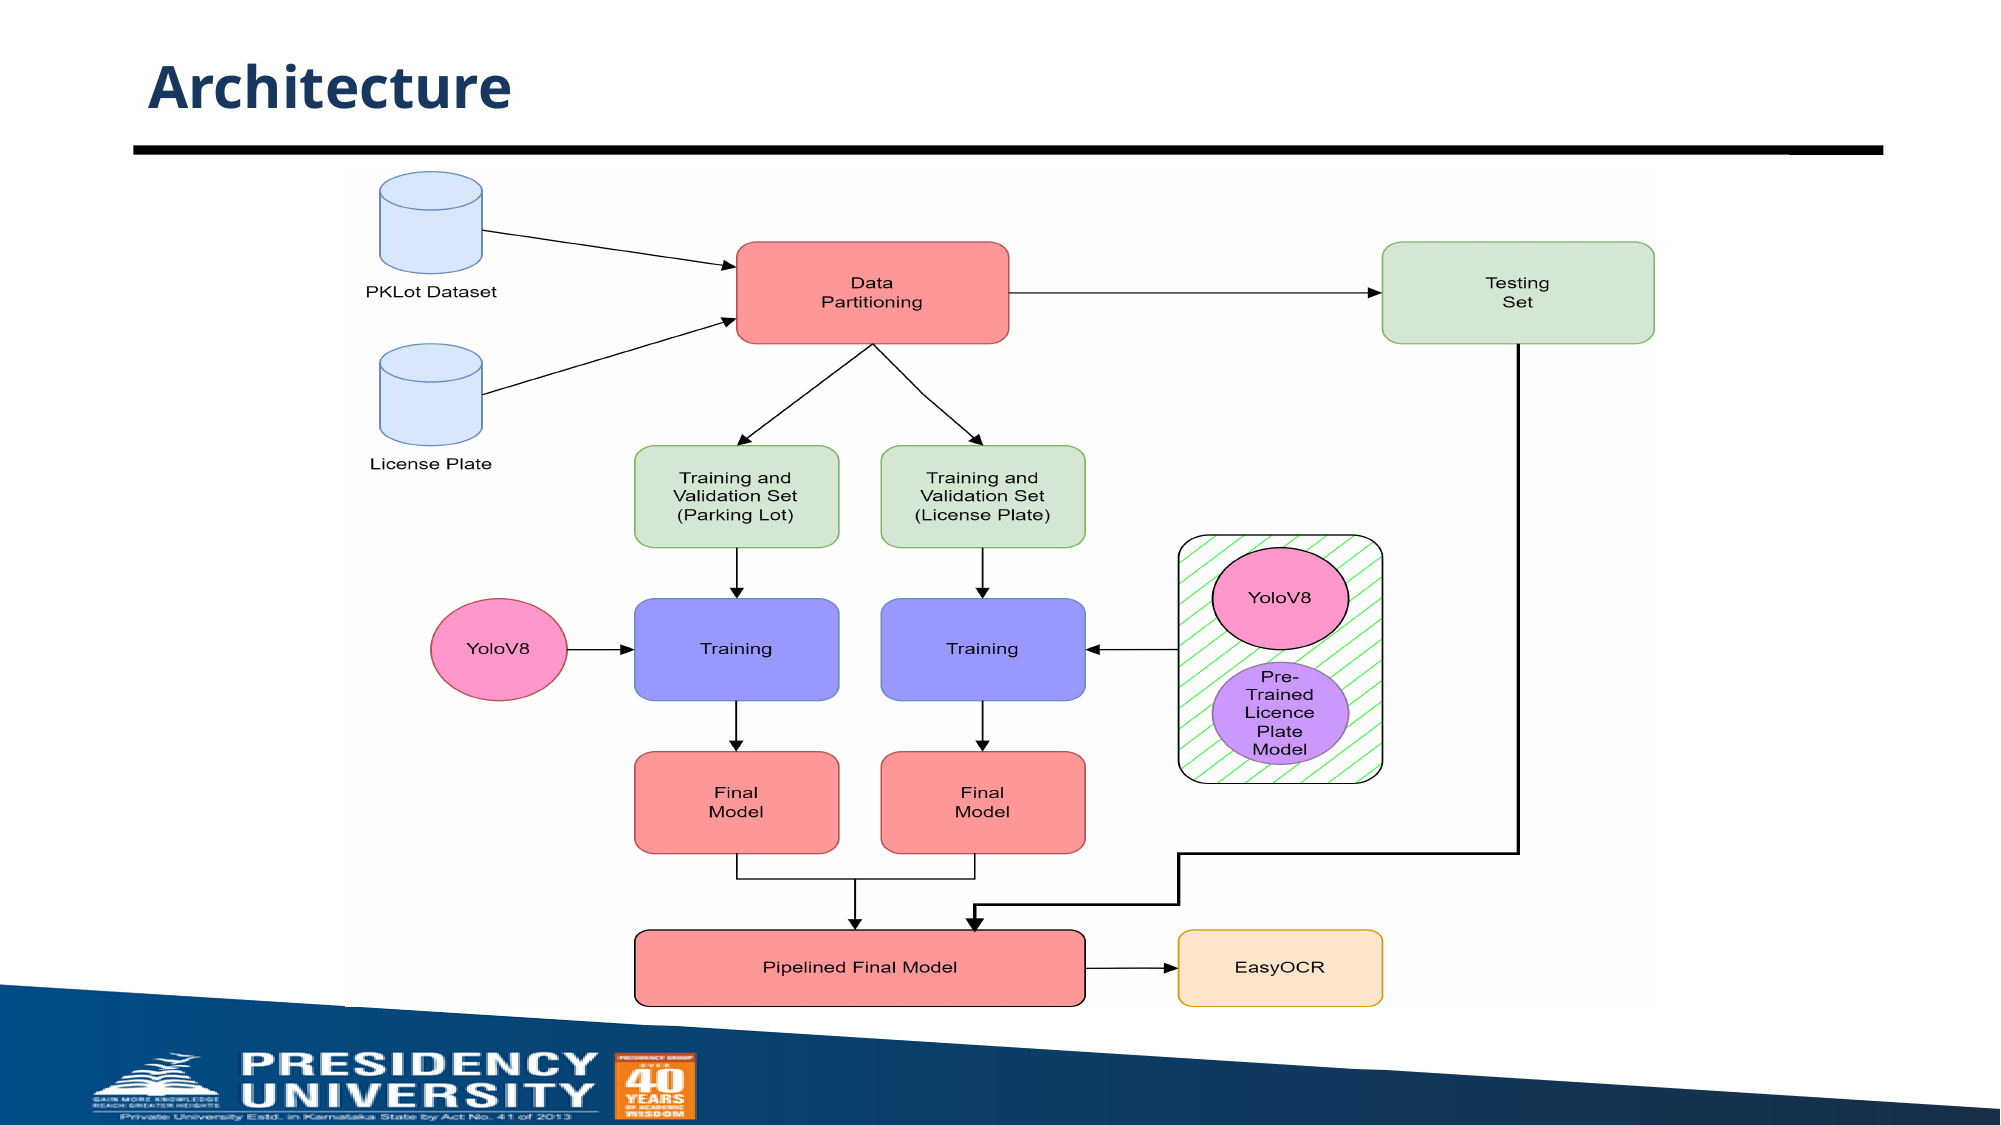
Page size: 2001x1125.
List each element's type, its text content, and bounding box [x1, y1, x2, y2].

title Architecture [133, 45, 1884, 125]
picture [0, 170, 2000, 1125]
